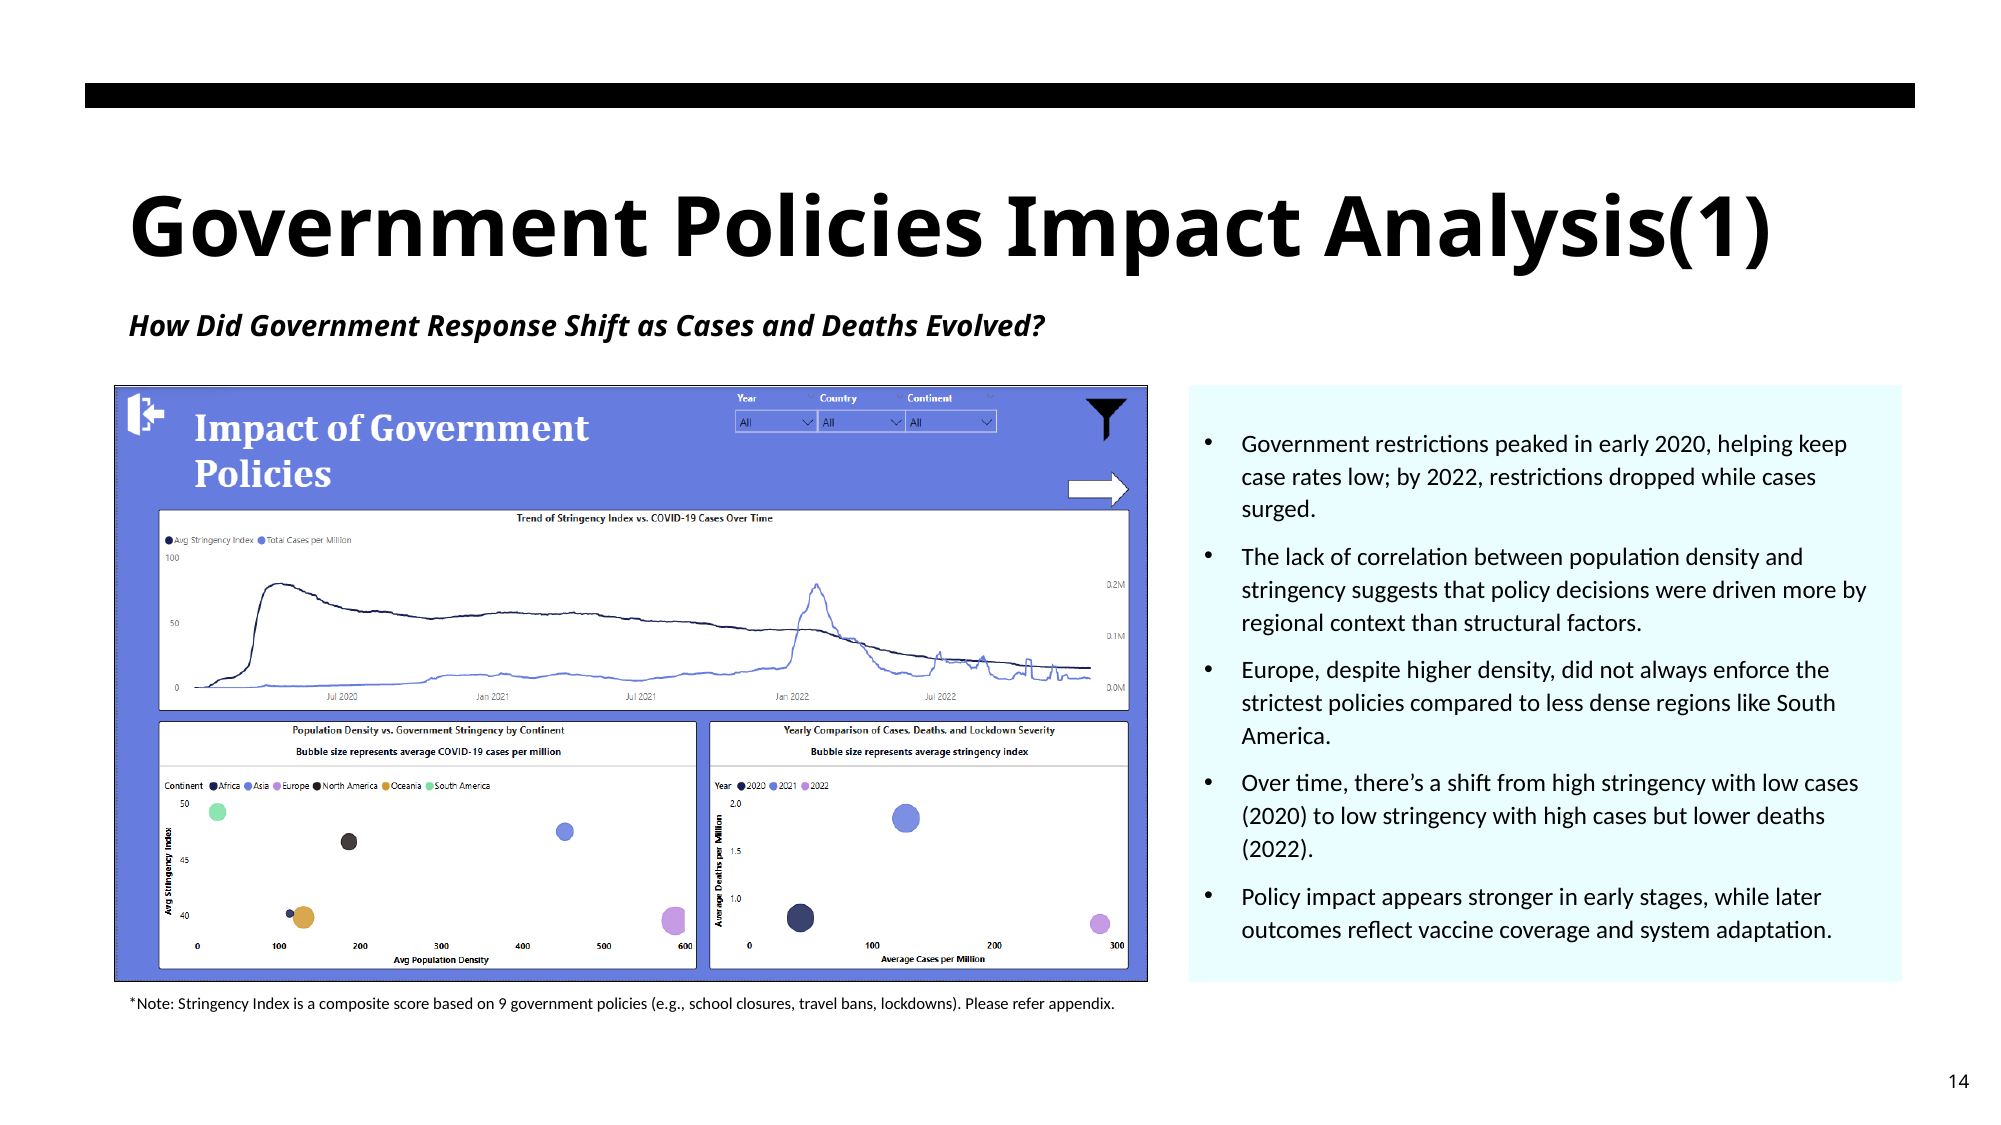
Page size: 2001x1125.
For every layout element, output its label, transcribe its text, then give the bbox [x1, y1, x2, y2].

title Government Policies Impact Analysis(1) [114, 116, 1902, 299]
picture [113, 384, 1149, 983]
list Government restrictions peaked in early 2020, helping keep case rates low; by 2022, restrictions dropped while cases surged. The lack of correlation between population density and stringency suggests that policy decisions were driven more by regional context than structural factors. Europe, despite higher density, did not always enforce the strictest policies compared to less dense regions like South America. Over time, there’s a shift from high stringency with low cases (2020) to low stringency with high cases but lower deaths (2022). Policy impact appears stronger in early stages, while later outcomes reflect vaccine coverage and system adaptation. [1189, 385, 1902, 982]
text_box How Did Government Response Shift as Cases and Deaths Evolved? [113, 299, 1902, 350]
slide_number 14 [1879, 1053, 1985, 1113]
text_box *Note: Stringency Index is a composite score based on 9 government policies (e.g., school closures, travel bans, lockdowns). Please refer appendix. [113, 985, 1148, 1021]
